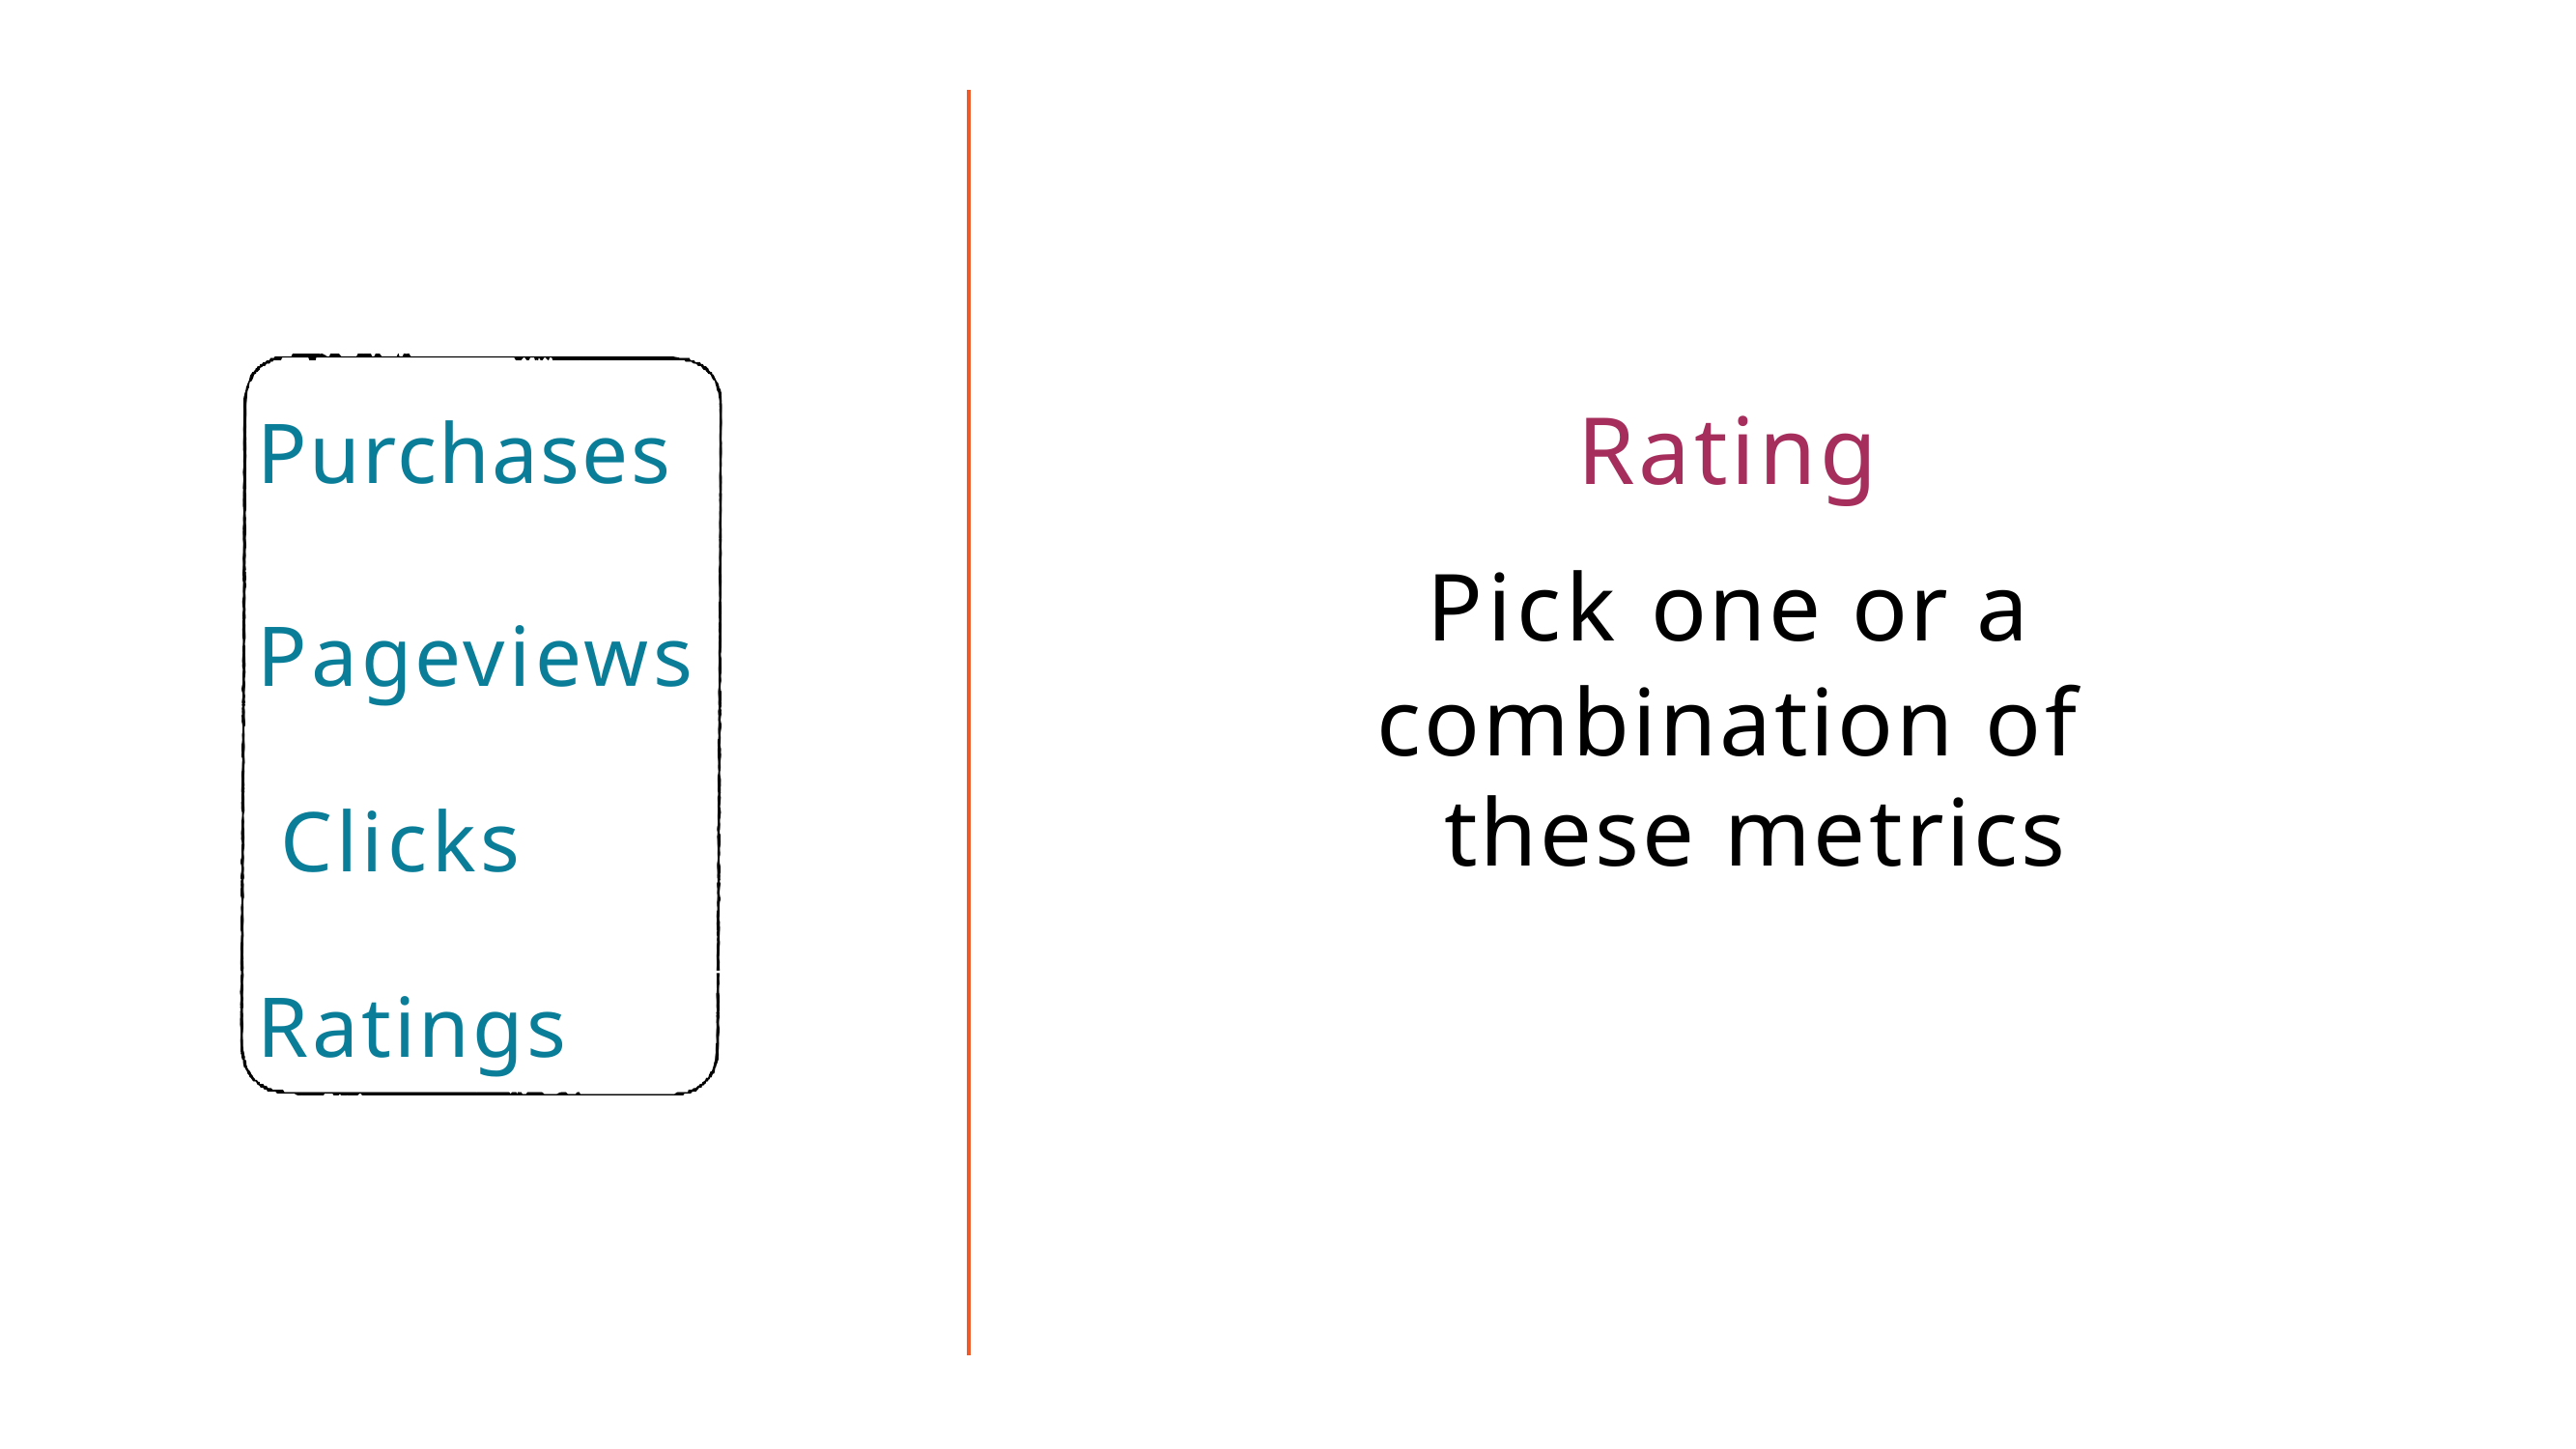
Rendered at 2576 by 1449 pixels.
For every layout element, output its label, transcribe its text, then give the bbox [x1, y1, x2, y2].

text_box Rating Pick one or a combination of these metrics [1373, 344, 2084, 885]
text_box [240, 354, 722, 1095]
